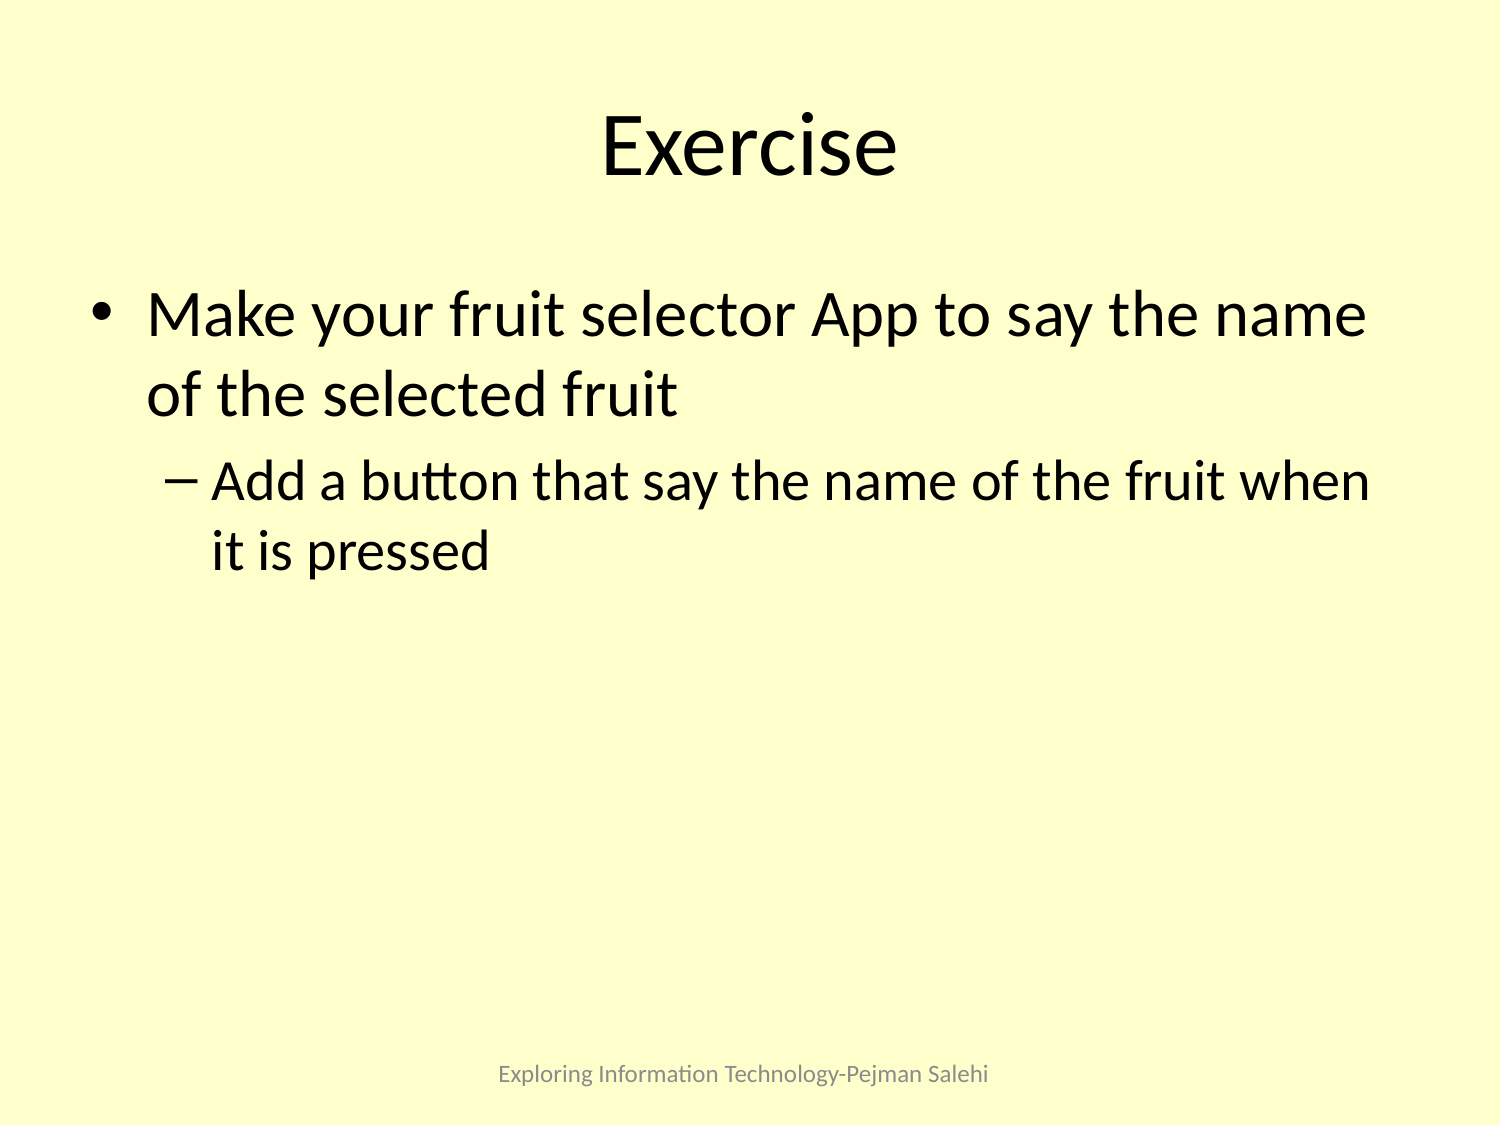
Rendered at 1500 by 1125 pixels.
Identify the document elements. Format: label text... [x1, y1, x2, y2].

list Make your fruit selector App to say the name of the selected fruit Add a button that say the name of the fruit when it is pressed [75, 262, 1425, 1005]
footer Exploring Information Technology-Pejman Salehi [478, 1042, 1010, 1103]
title Exercise [75, 45, 1425, 233]
